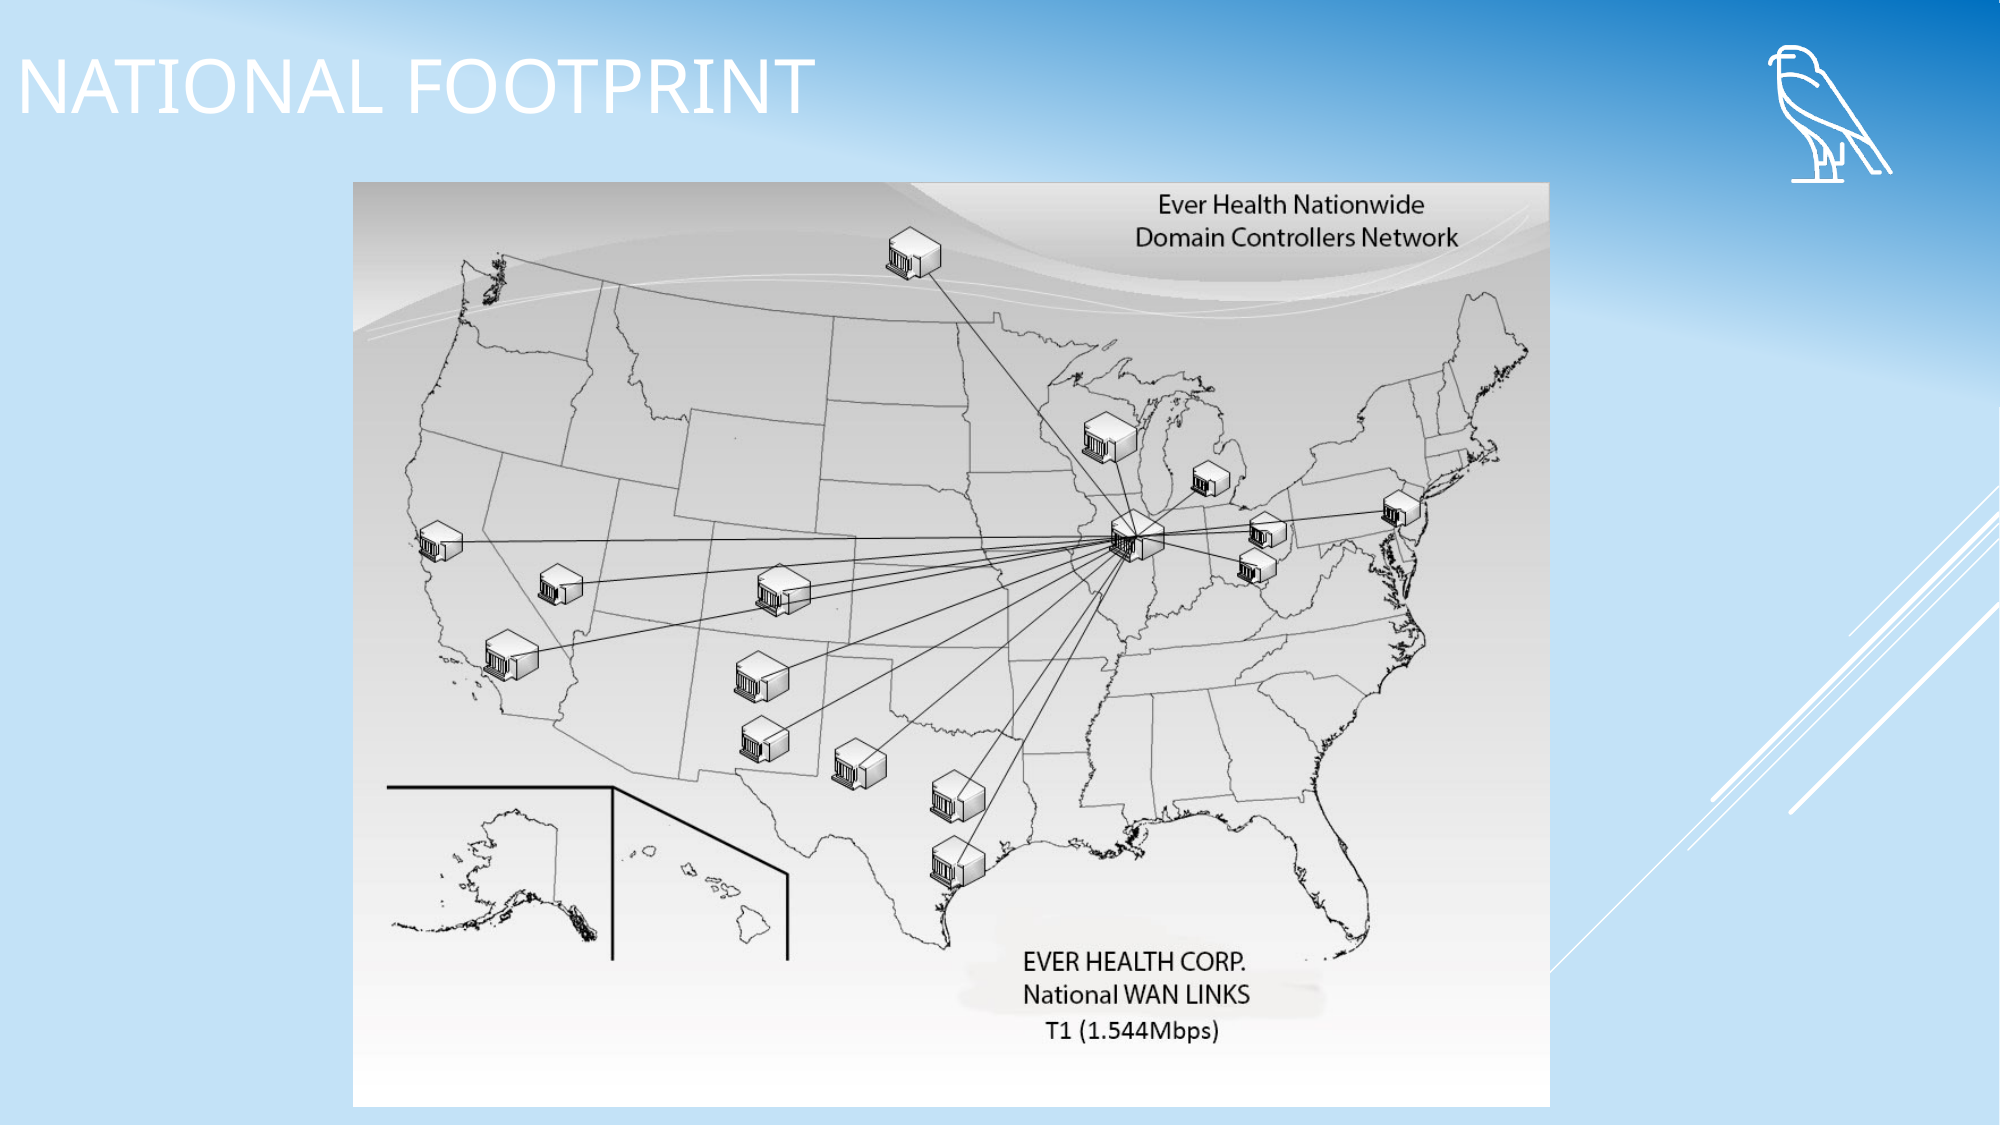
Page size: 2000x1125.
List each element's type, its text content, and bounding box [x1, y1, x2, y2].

picture [1761, 44, 1900, 183]
title National Footprint [0, 20, 1481, 238]
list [353, 182, 1550, 1108]
